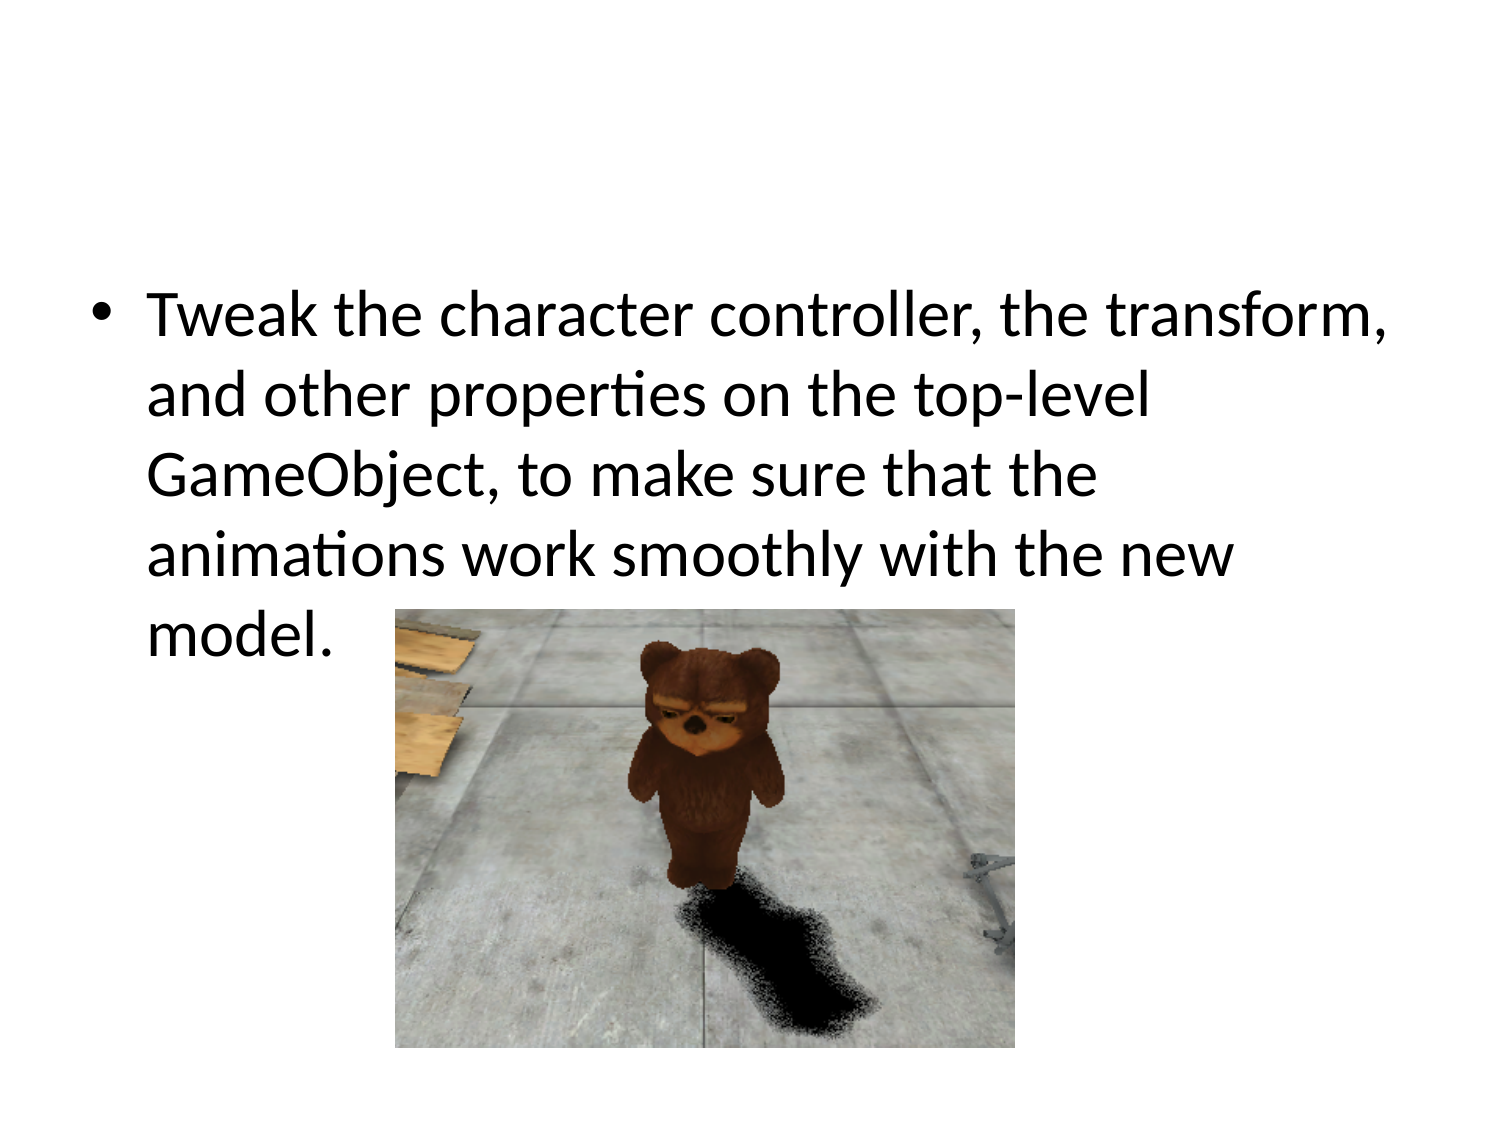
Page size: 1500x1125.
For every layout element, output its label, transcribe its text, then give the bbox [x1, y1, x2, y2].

list Tweak the character controller, the transform, and other properties on the top-level GameObject, to make sure that the animations work smoothly with the new model. [75, 262, 1425, 1005]
picture [395, 609, 1015, 1048]
